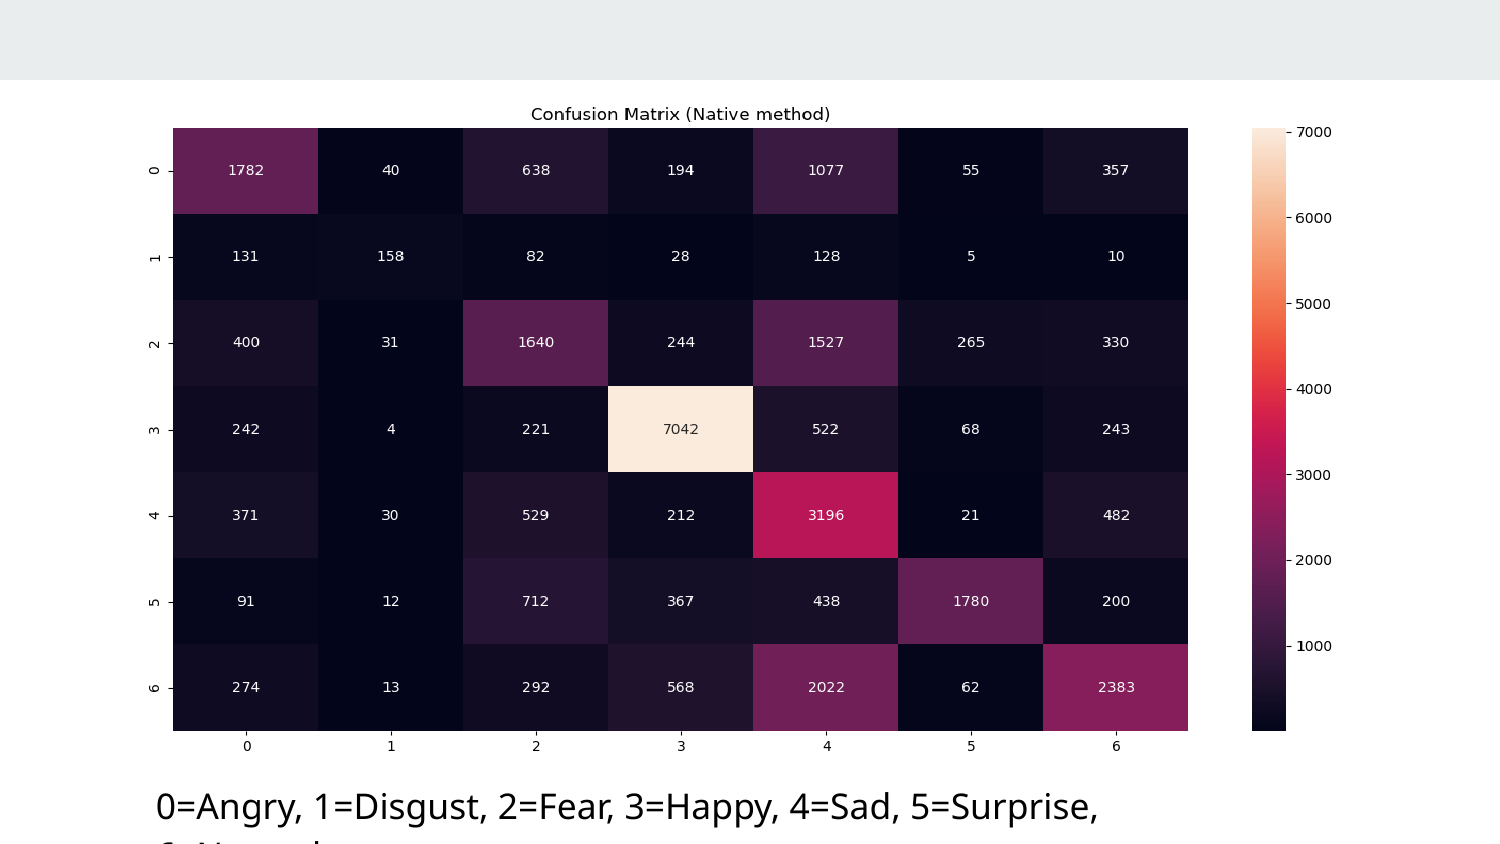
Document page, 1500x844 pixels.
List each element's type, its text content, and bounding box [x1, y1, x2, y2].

text_box 0=Angry, 1=Disgust, 2=Fear, 3=Happy, 4=Sad, 5=Surprise, 6=Neutral [140, 771, 1235, 831]
picture [132, 87, 1368, 763]
